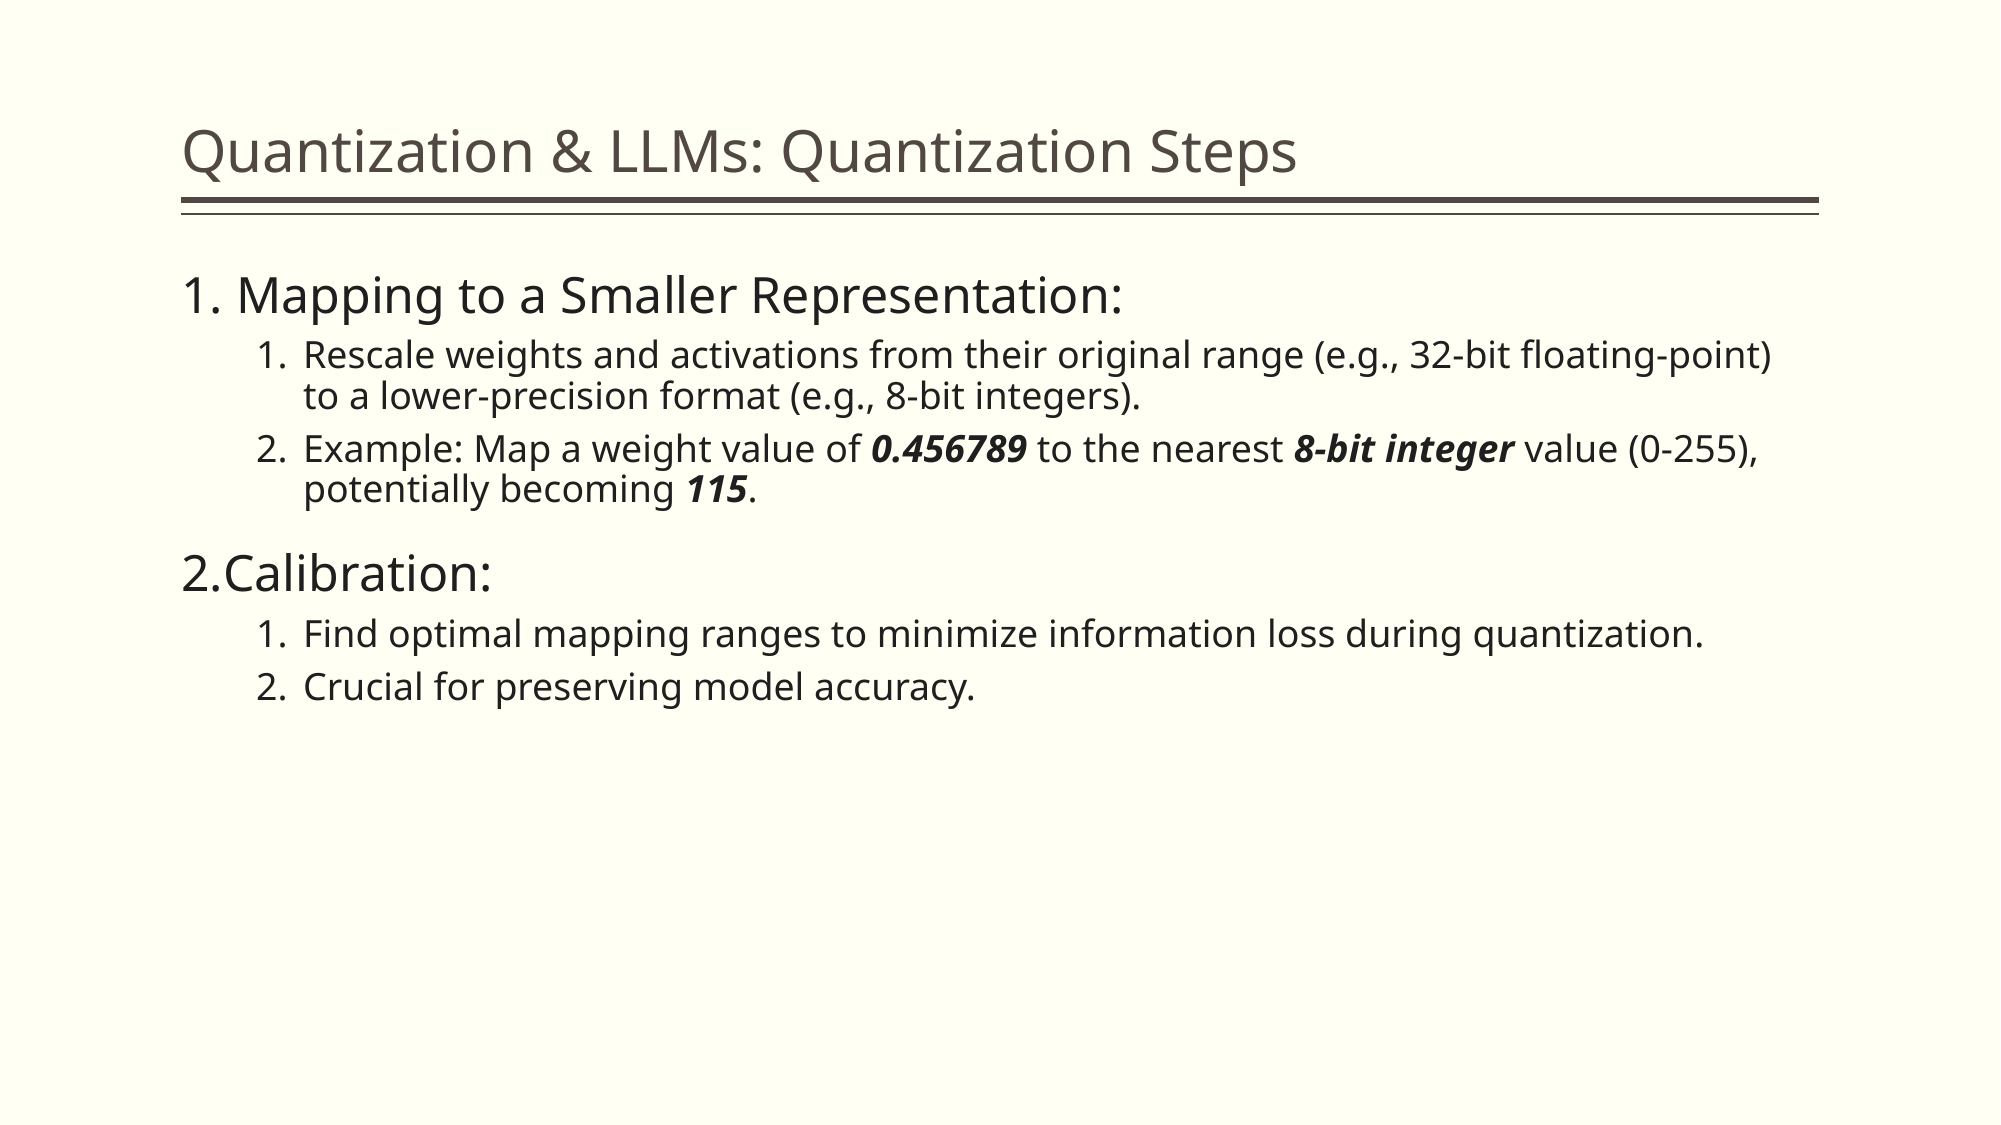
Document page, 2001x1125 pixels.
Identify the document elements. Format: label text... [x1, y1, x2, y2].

list Mapping to a Smaller Representation: Rescale weights and activations from their original range (e.g., 32-bit floating-point) to a lower-precision format (e.g., 8-bit integers). Example: Map a weight value of 0.456789 to the nearest 8-bit integer value (0-255), potentially becoming 115. Calibration: Find optimal mapping ranges to minimize information loss during quantization. Crucial for preserving model accuracy. [181, 262, 1819, 1013]
title Quantization & LLMs: Quantization Steps [181, 12, 1819, 193]
